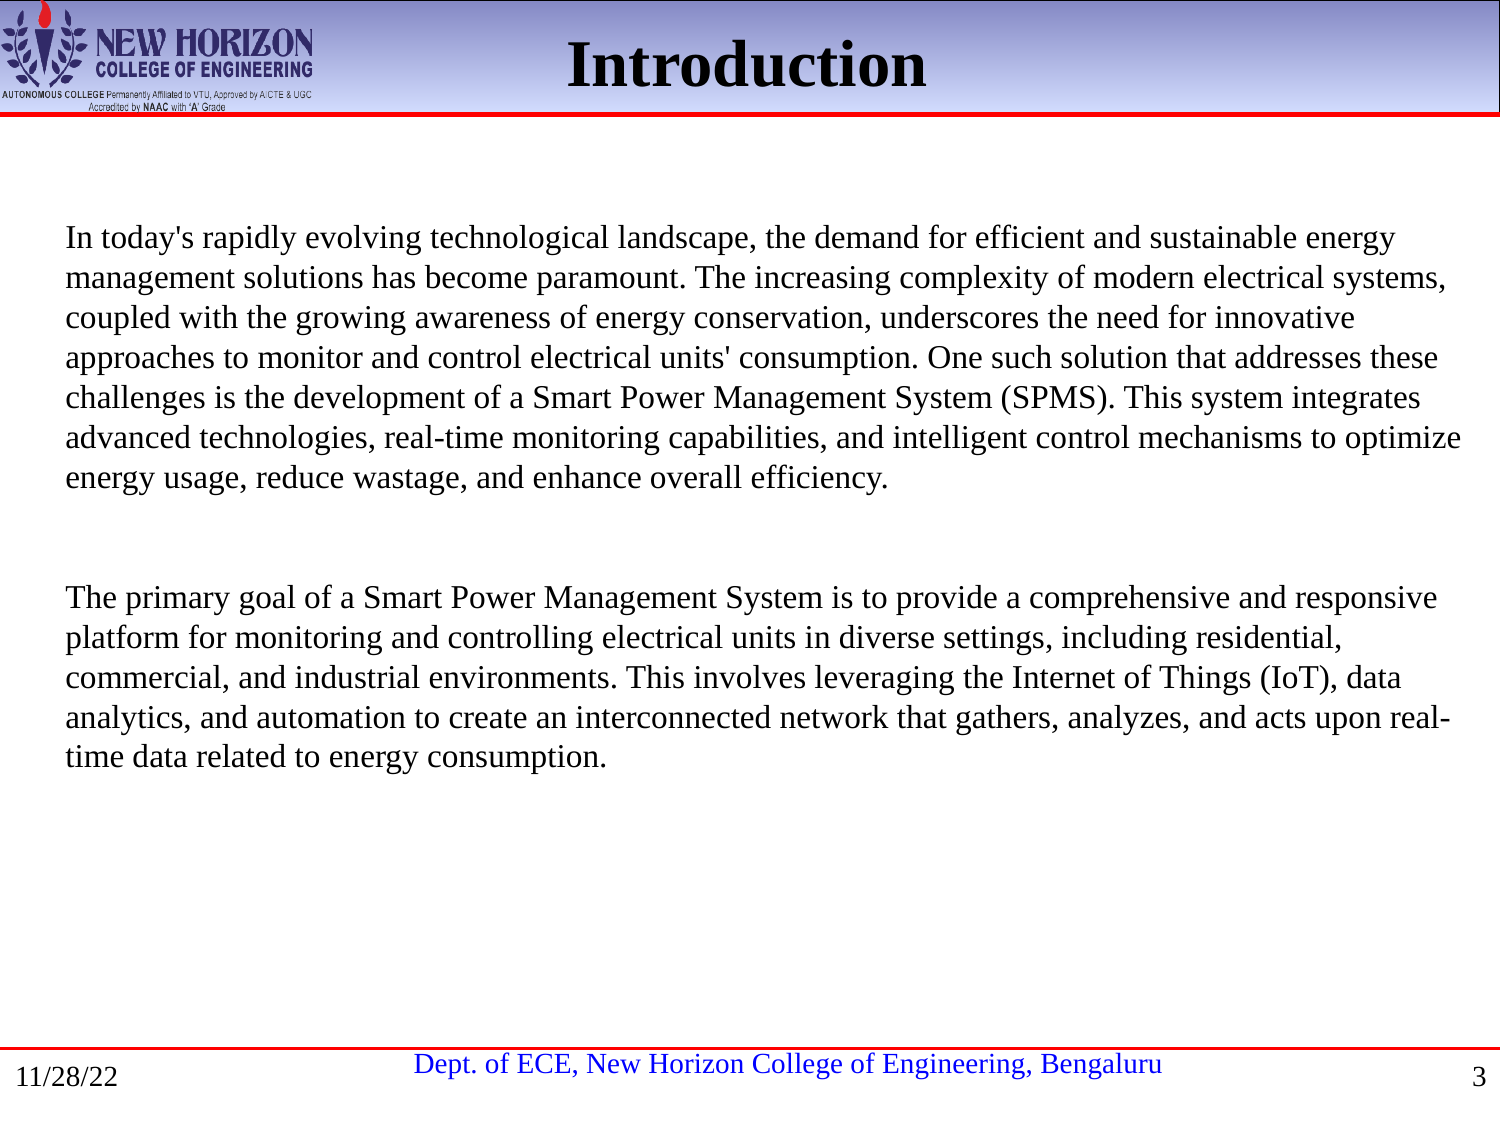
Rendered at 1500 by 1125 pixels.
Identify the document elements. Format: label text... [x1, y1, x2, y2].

picture [0, 0, 313, 113]
text_box 11/28/22 [7, 1049, 305, 1100]
slide_number 3 [1462, 1049, 1495, 1098]
text_box Introduction [7, 12, 1487, 108]
text_box In today's rapidly evolving technological landscape, the demand for efficient and sustainable energy management solutions has become paramount. The increasing complexity of modern electrical systems, coupled with the growing awareness of energy conservation, underscores the need for innovative approaches to monitor and control electrical units' consumption. One such solution that addresses these challenges is the development of a Smart Power Management System (SPMS). This system integrates advanced technologies, real-time monitoring capabilities, and intelligent control mechanisms to optimize energy usage, reduce wastage, and enhance overall efficiency. The primary goal of a Smart Power Management System is to provide a comprehensive and responsive platform for monitoring and controlling electrical units in diverse settings, including residential, commercial, and industrial environments. This involves leveraging the Internet of Things (IoT), data analytics, and automation to create an interconnected network that gathers, analyzes, and acts upon real-time data related to energy consumption. [50, 208, 1500, 782]
